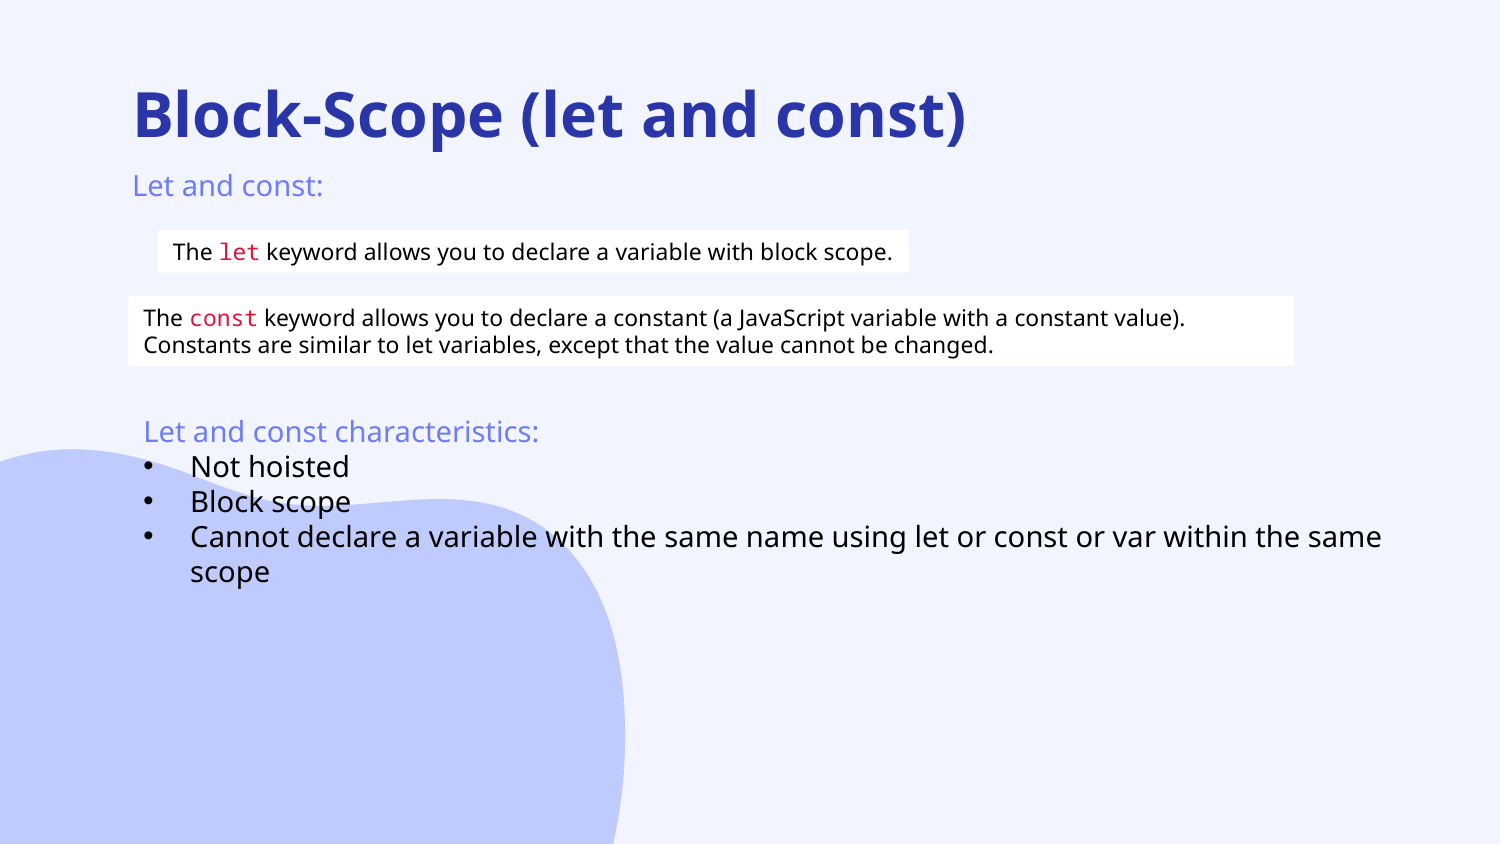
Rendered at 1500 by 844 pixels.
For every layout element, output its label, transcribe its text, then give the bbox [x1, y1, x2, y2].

text_box The let keyword allows you to declare a variable with block scope. [157, 230, 910, 273]
title Block-Scope (let and const) [117, 75, 1383, 167]
text_box The const keyword allows you to declare a constant (a JavaScript variable with a constant value). Constants are similar to let variables, except that the value cannot be changed. [128, 295, 1294, 366]
text_box Let and const characteristics: Not hoisted Block scope Cannot declare a variable with the same name using let or const or var within the same scope [128, 412, 1457, 619]
text_box Let and const: [117, 167, 1446, 218]
